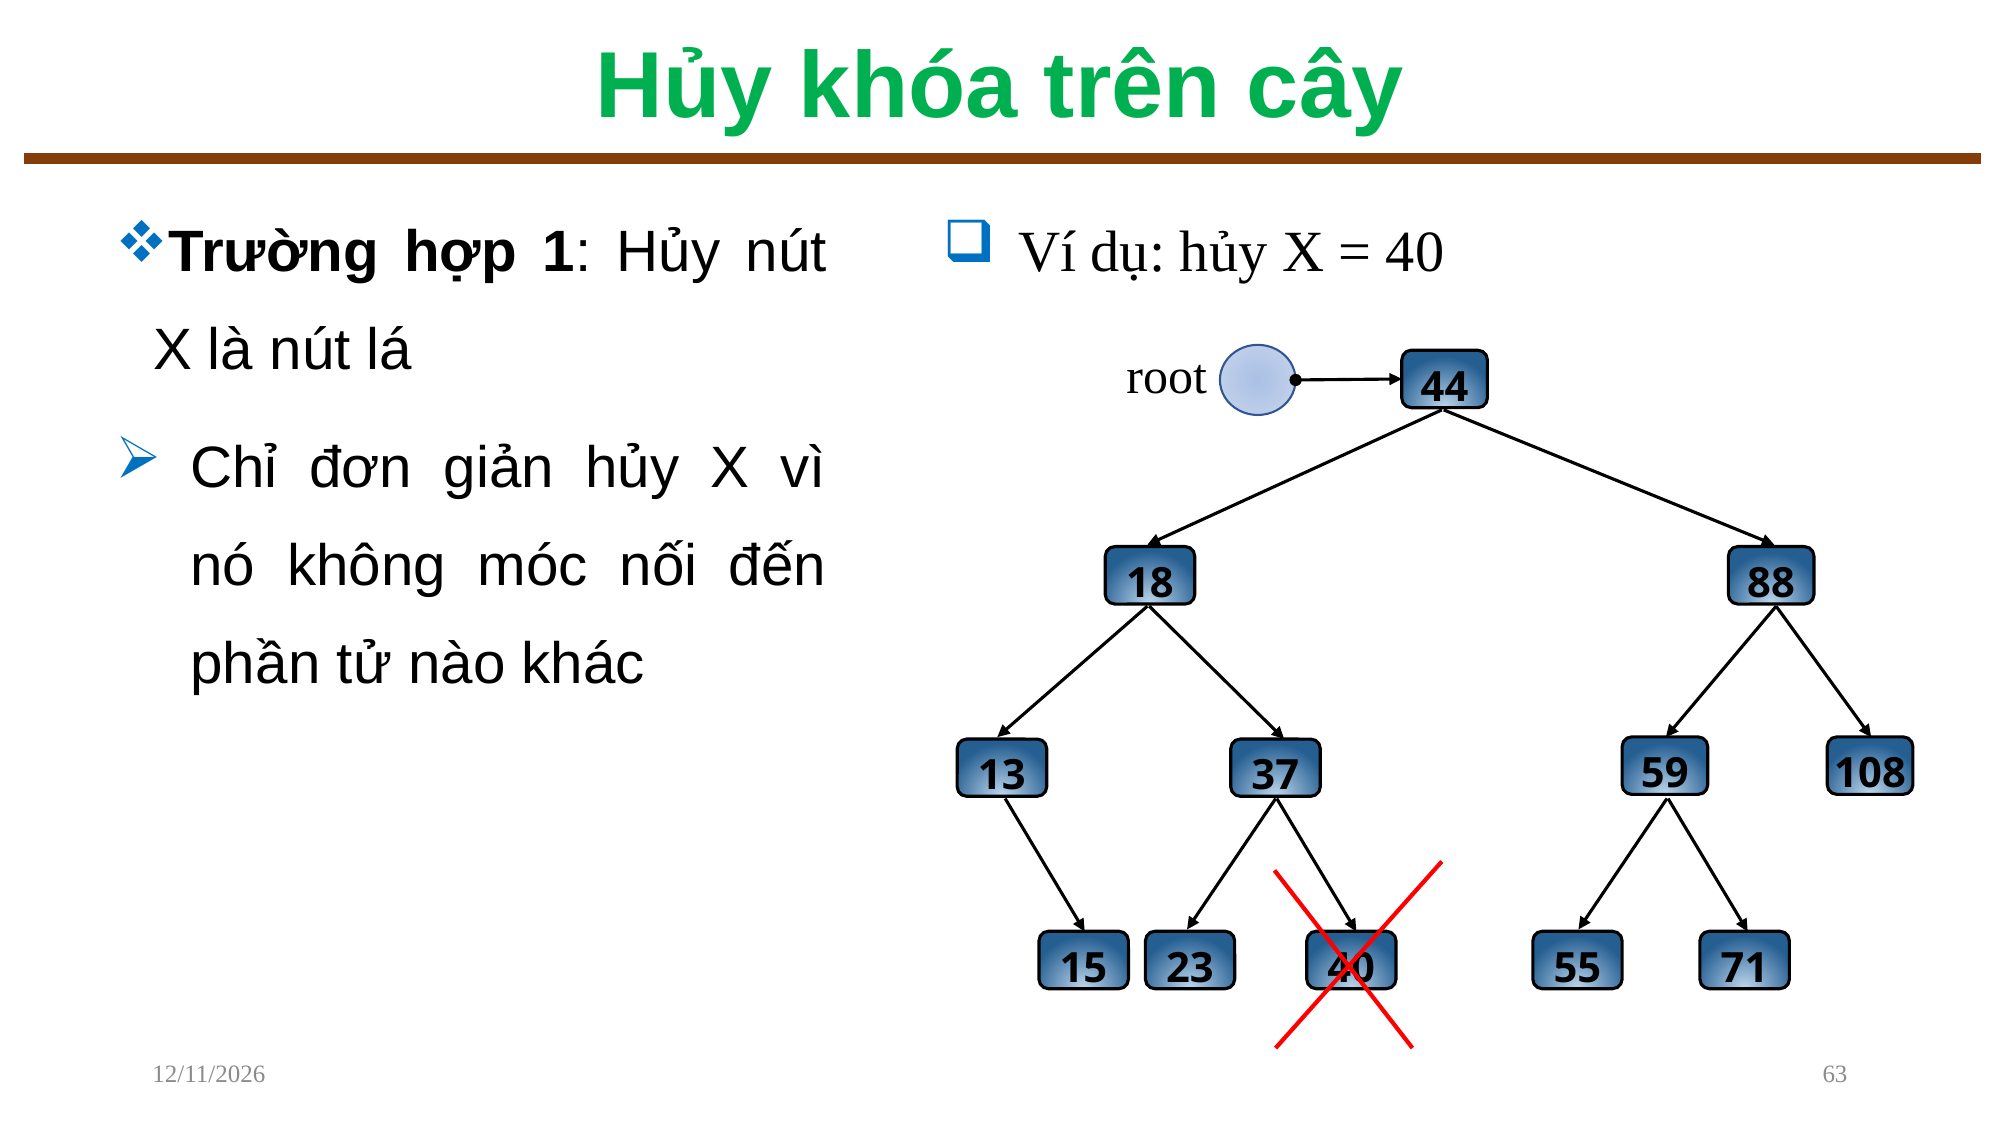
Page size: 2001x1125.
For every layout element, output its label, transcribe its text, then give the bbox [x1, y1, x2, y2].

text_box [1443, 409, 1775, 546]
text_box 15 [1038, 931, 1129, 989]
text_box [1275, 861, 1442, 1049]
text_box 108 [1827, 736, 1913, 795]
text_box 23 [1145, 931, 1235, 989]
text_box [1187, 798, 1276, 930]
text_box 71 [1699, 931, 1790, 989]
text_box [1666, 606, 1776, 736]
text_box 55 [1532, 931, 1623, 989]
text_box [997, 606, 1148, 738]
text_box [1274, 870, 1413, 1048]
text_box 44 [1401, 350, 1488, 408]
text_box 88 [1728, 546, 1814, 605]
list Trường hợp 1: Hủy nút X là nút lá Chỉ đơn giản hủy X vì nó không móc nối đến phần tử nào khác [100, 177, 843, 1065]
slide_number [137, 1042, 588, 1103]
text_box root [1111, 335, 1223, 411]
slide_number 63 [1412, 1042, 1863, 1103]
text_box [1147, 409, 1442, 546]
text_box 59 [1622, 736, 1708, 795]
text_box Ví dụ: hủy X = 40 [928, 177, 1822, 318]
text_box 13 [957, 739, 1047, 797]
text_box [1776, 606, 1871, 736]
text_box [1668, 798, 1748, 931]
text_box 37 [1230, 739, 1321, 797]
text_box [1578, 798, 1668, 930]
text_box [1005, 798, 1085, 931]
text_box [1149, 606, 1285, 739]
text_box 18 [1105, 546, 1195, 605]
title Hủy khóa trên cây [137, 25, 1863, 148]
text_box [1223, 343, 1296, 417]
